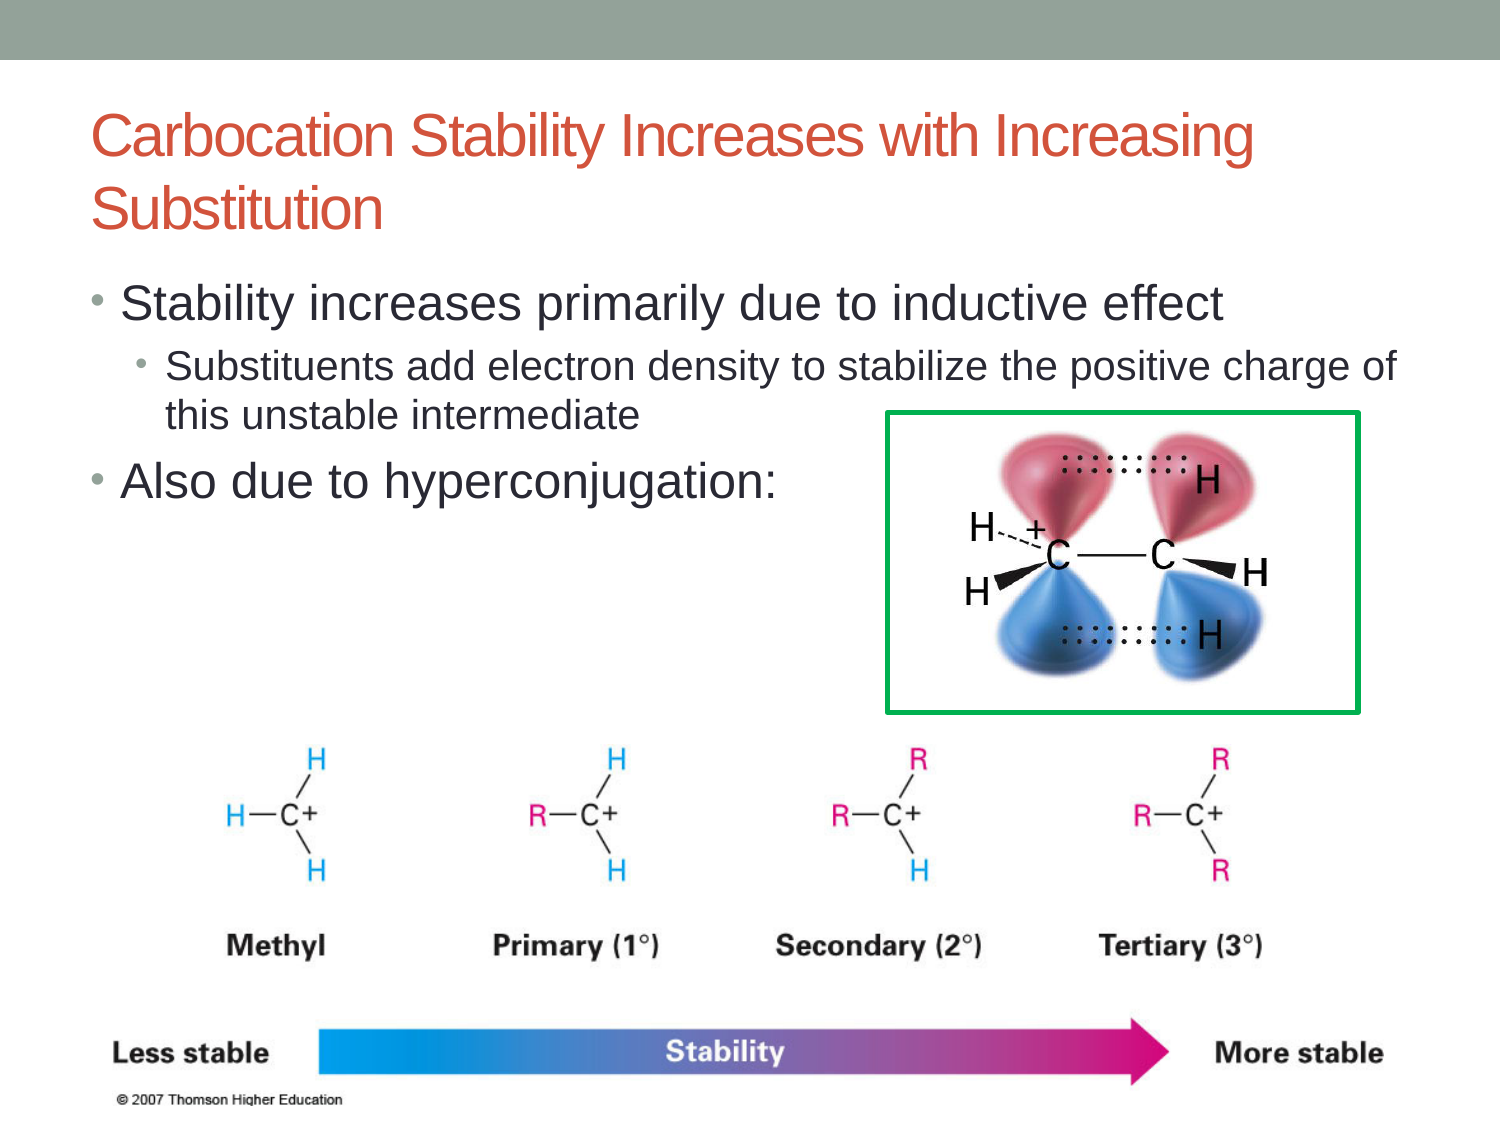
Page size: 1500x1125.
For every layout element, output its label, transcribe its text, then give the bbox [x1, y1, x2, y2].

picture [962, 427, 1283, 689]
picture [112, 744, 1384, 1106]
list Stability increases primarily due to inductive effect Substituents add electron density to stabilize the positive charge of this unstable intermediate Also due to hyperconjugation: [75, 262, 1425, 550]
title Carbocation Stability Increases with Increasing Substitution [75, 87, 1425, 250]
text_box [885, 410, 1360, 715]
